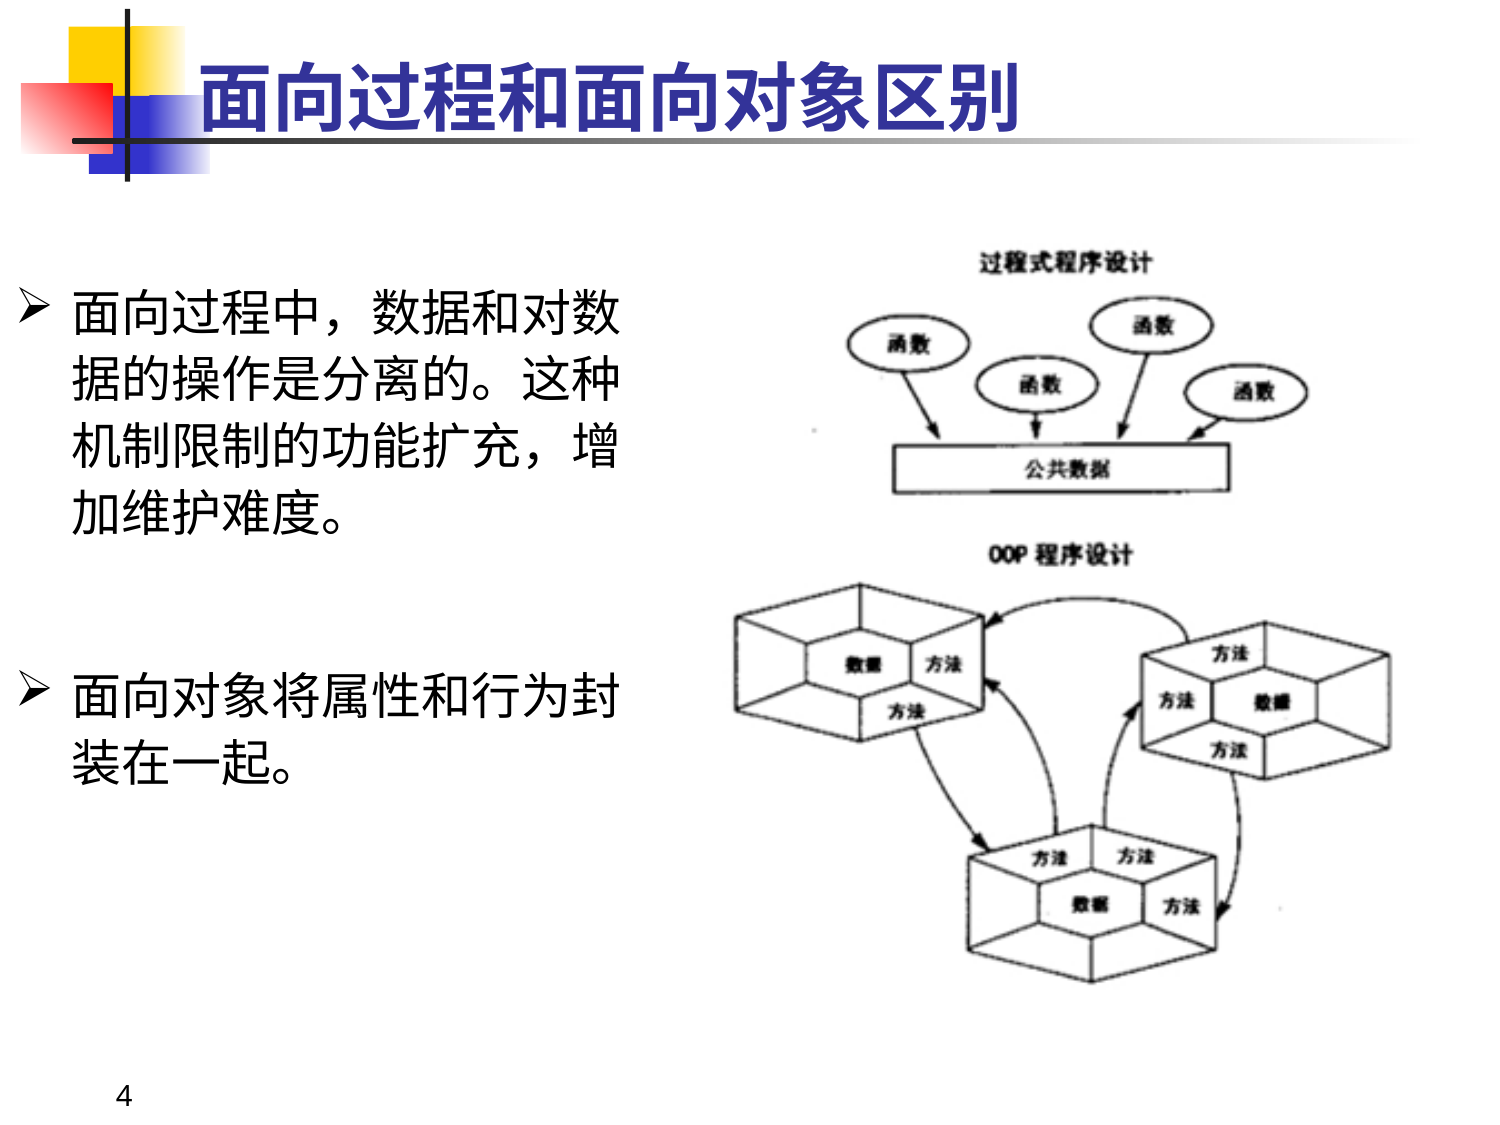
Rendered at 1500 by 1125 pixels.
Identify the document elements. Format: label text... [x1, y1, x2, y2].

title 面向过程和面向对象区别 [183, 42, 1365, 148]
text_box 面向过程中，数据和对数据的操作是分离的。这种机制限制的功能扩充，增加维护难度。 面向对象将属性和行为封装在一起。 [0, 267, 668, 799]
picture [690, 231, 1436, 1012]
slide_number 4 [0, 1050, 148, 1125]
